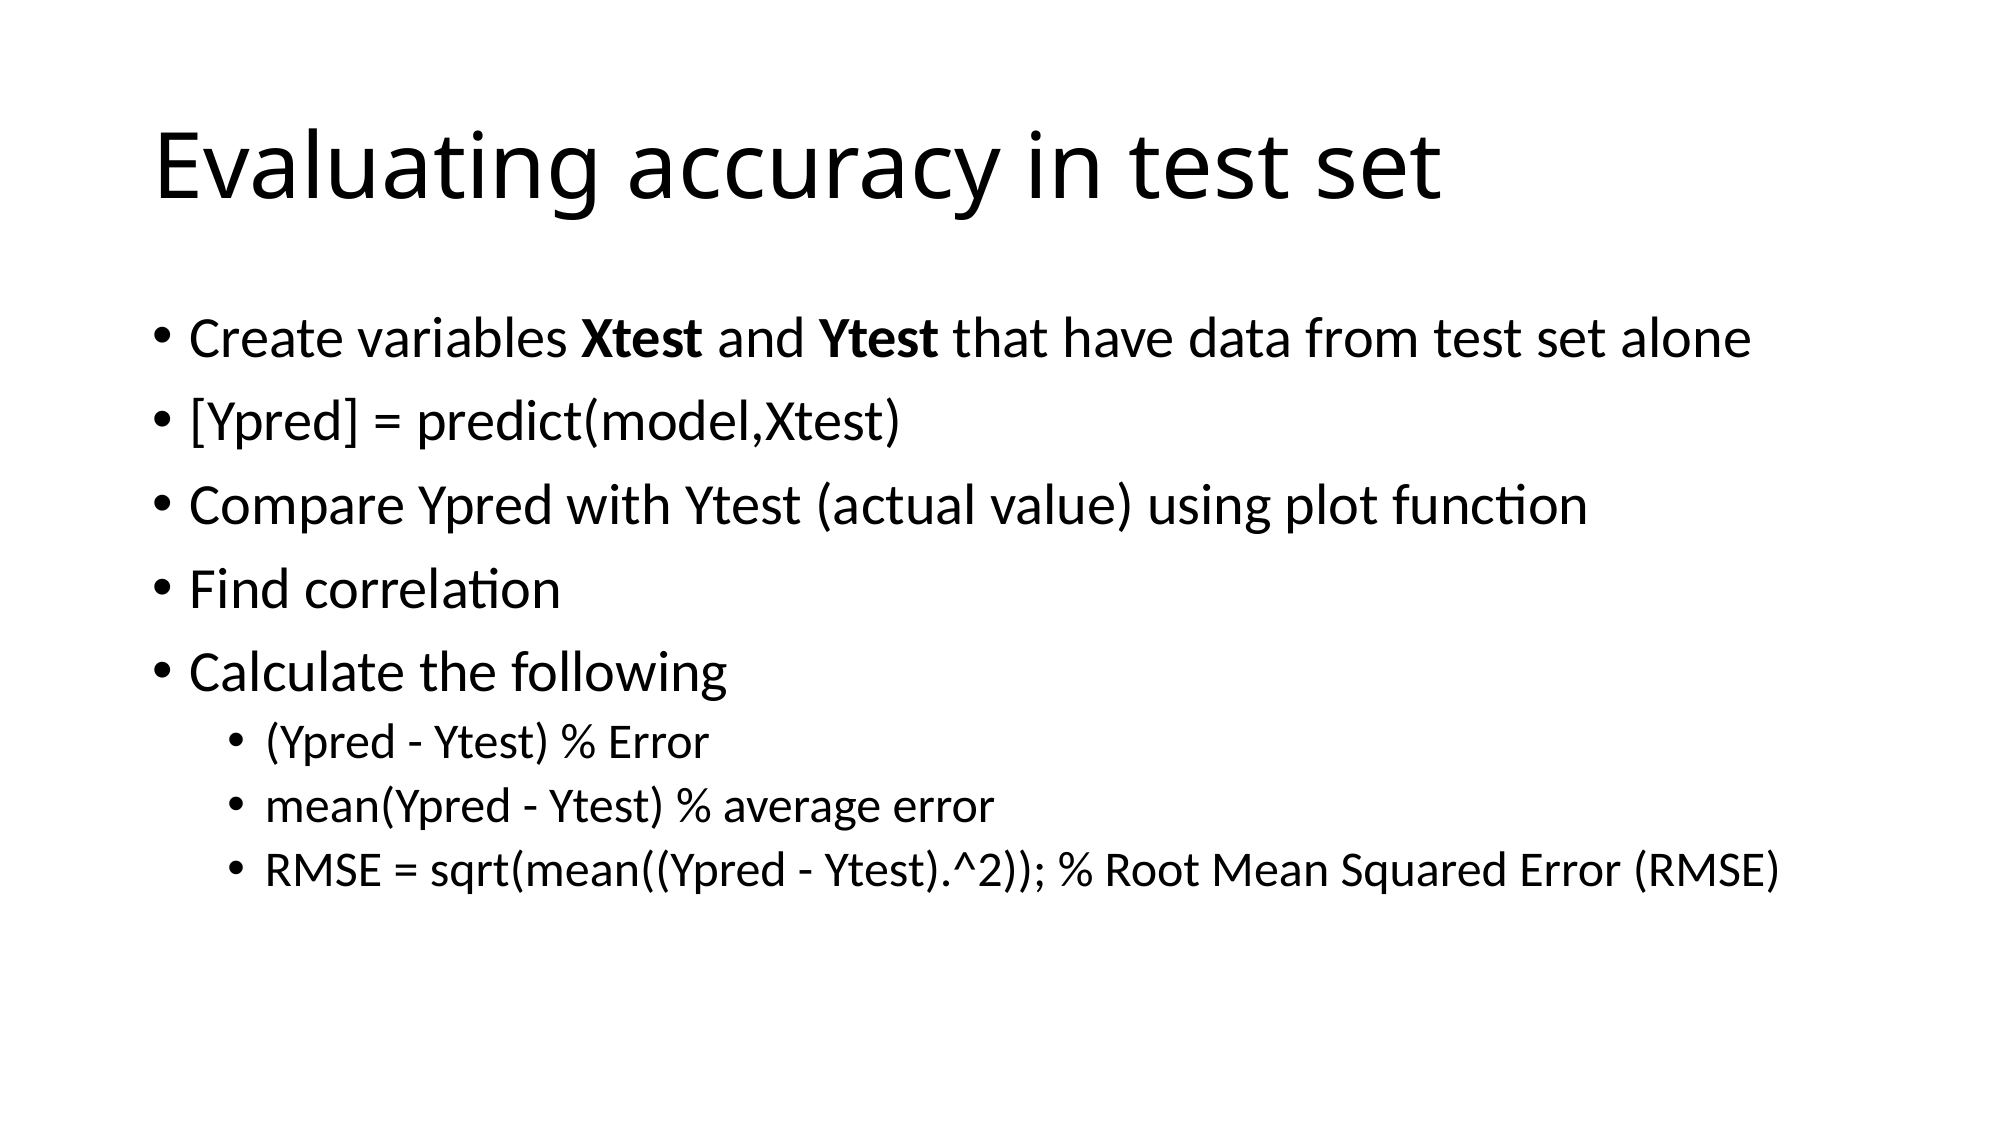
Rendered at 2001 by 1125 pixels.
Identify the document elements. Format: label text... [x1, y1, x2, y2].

list Create variables Xtest and Ytest that have data from test set alone [Ypred] = predict(model,Xtest) Compare Ypred with Ytest (actual value) using plot function Find correlation Calculate the following (Ypred - Ytest) % Error mean(Ypred - Ytest) % average error RMSE = sqrt(mean((Ypred - Ytest).^2)); % Root Mean Squared Error (RMSE) [137, 299, 1863, 1014]
title Evaluating accuracy in test set [137, 59, 1863, 278]
